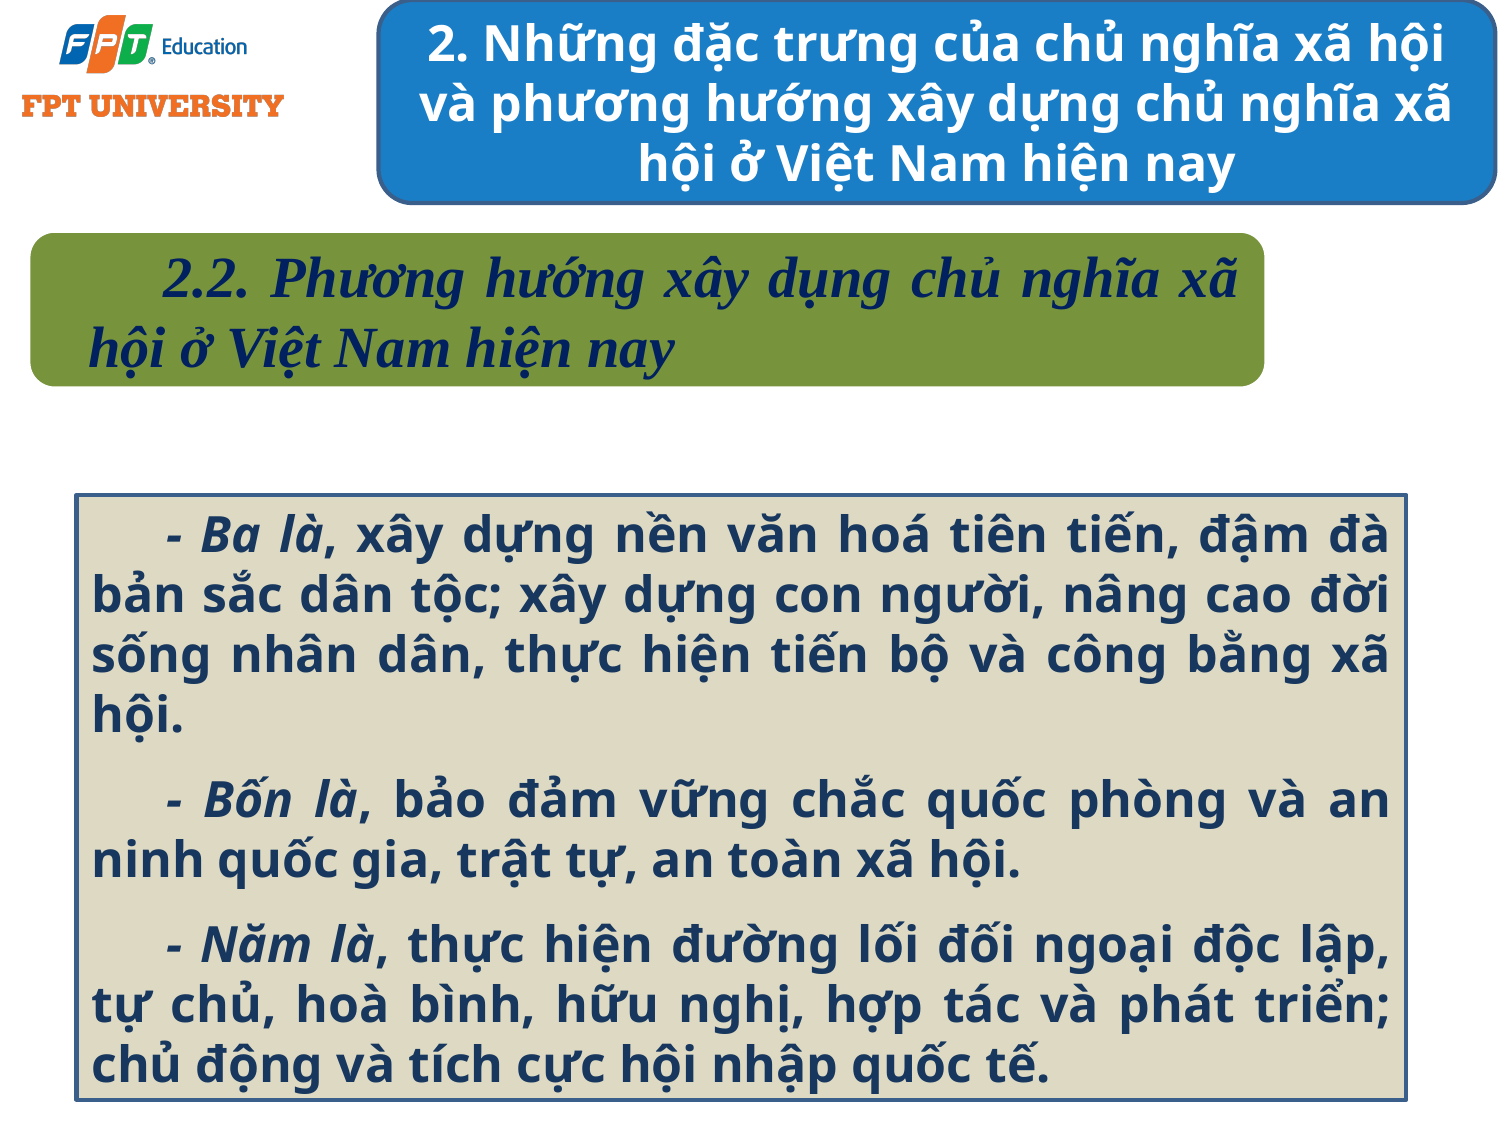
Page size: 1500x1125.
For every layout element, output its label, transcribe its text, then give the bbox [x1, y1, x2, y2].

text_box - Ba là, xây dựng nền văn hoá tiên tiến, đậm đà bản sắc dân tộc; xây dựng con người, nâng cao đời sống nhân dân, thực hiện tiến bộ và công bằng xã hội. - Bốn là, bảo đảm vững chắc quốc phòng và an ninh quốc gia, trật tự, an toàn xã hội. - Năm là, thực hiện đường lối đối ngoại độc lập, tự chủ, hoà bình, hữu nghị, hợp tác và phát triển; chủ động và tích cực hội nhập quốc tế. [76, 494, 1407, 1100]
text_box 2. Những đặc trưng của chủ nghĩa xã hội và phương hướng xây dựng chủ nghĩa xã hội ở Việt Nam hiện nay [376, 0, 1498, 206]
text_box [28, 230, 1276, 389]
picture [22, 15, 284, 117]
